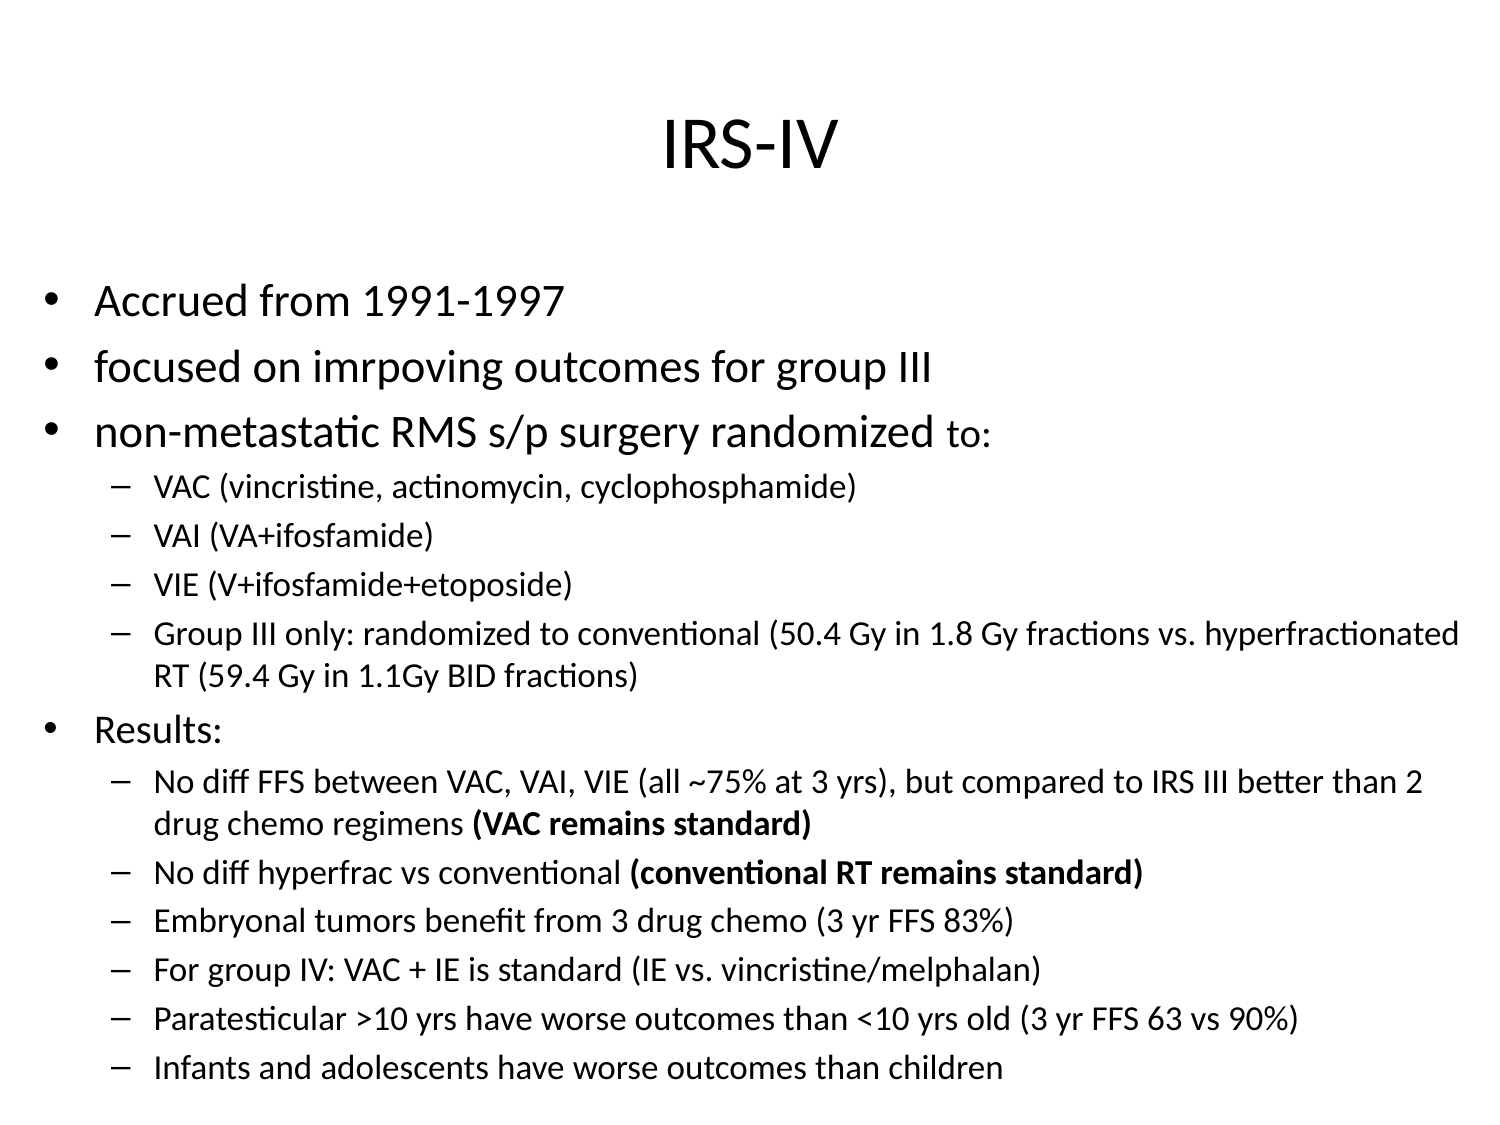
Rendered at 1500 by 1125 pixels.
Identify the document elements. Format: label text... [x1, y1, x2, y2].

list Accrued from 1991-1997 focused on imrpoving outcomes for group III non-metastatic RMS s/p surgery randomized to: VAC (vincristine, actinomycin, cyclophosphamide) VAI (VA+ifosfamide) VIE (V+ifosfamide+etoposide) Group III only: randomized to conventional (50.4 Gy in 1.8 Gy fractions vs. hyperfractionated RT (59.4 Gy in 1.1Gy BID fractions) Results: No diff FFS between VAC, VAI, VIE (all ~75% at 3 yrs), but compared to IRS III better than 2 drug chemo regimens (VAC remains standard) No diff hyperfrac vs conventional (conventional RT remains standard) Embryonal tumors benefit from 3 drug chemo (3 yr FFS 83%) For group IV: VAC + IE is standard (IE vs. vincristine/melphalan) Paratesticular >10 yrs have worse outcomes than <10 yrs old (3 yr FFS 63 vs 90%) Infants and adolescents have worse outcomes than children [28, 262, 1480, 1099]
title IRS-IV [75, 45, 1425, 233]
